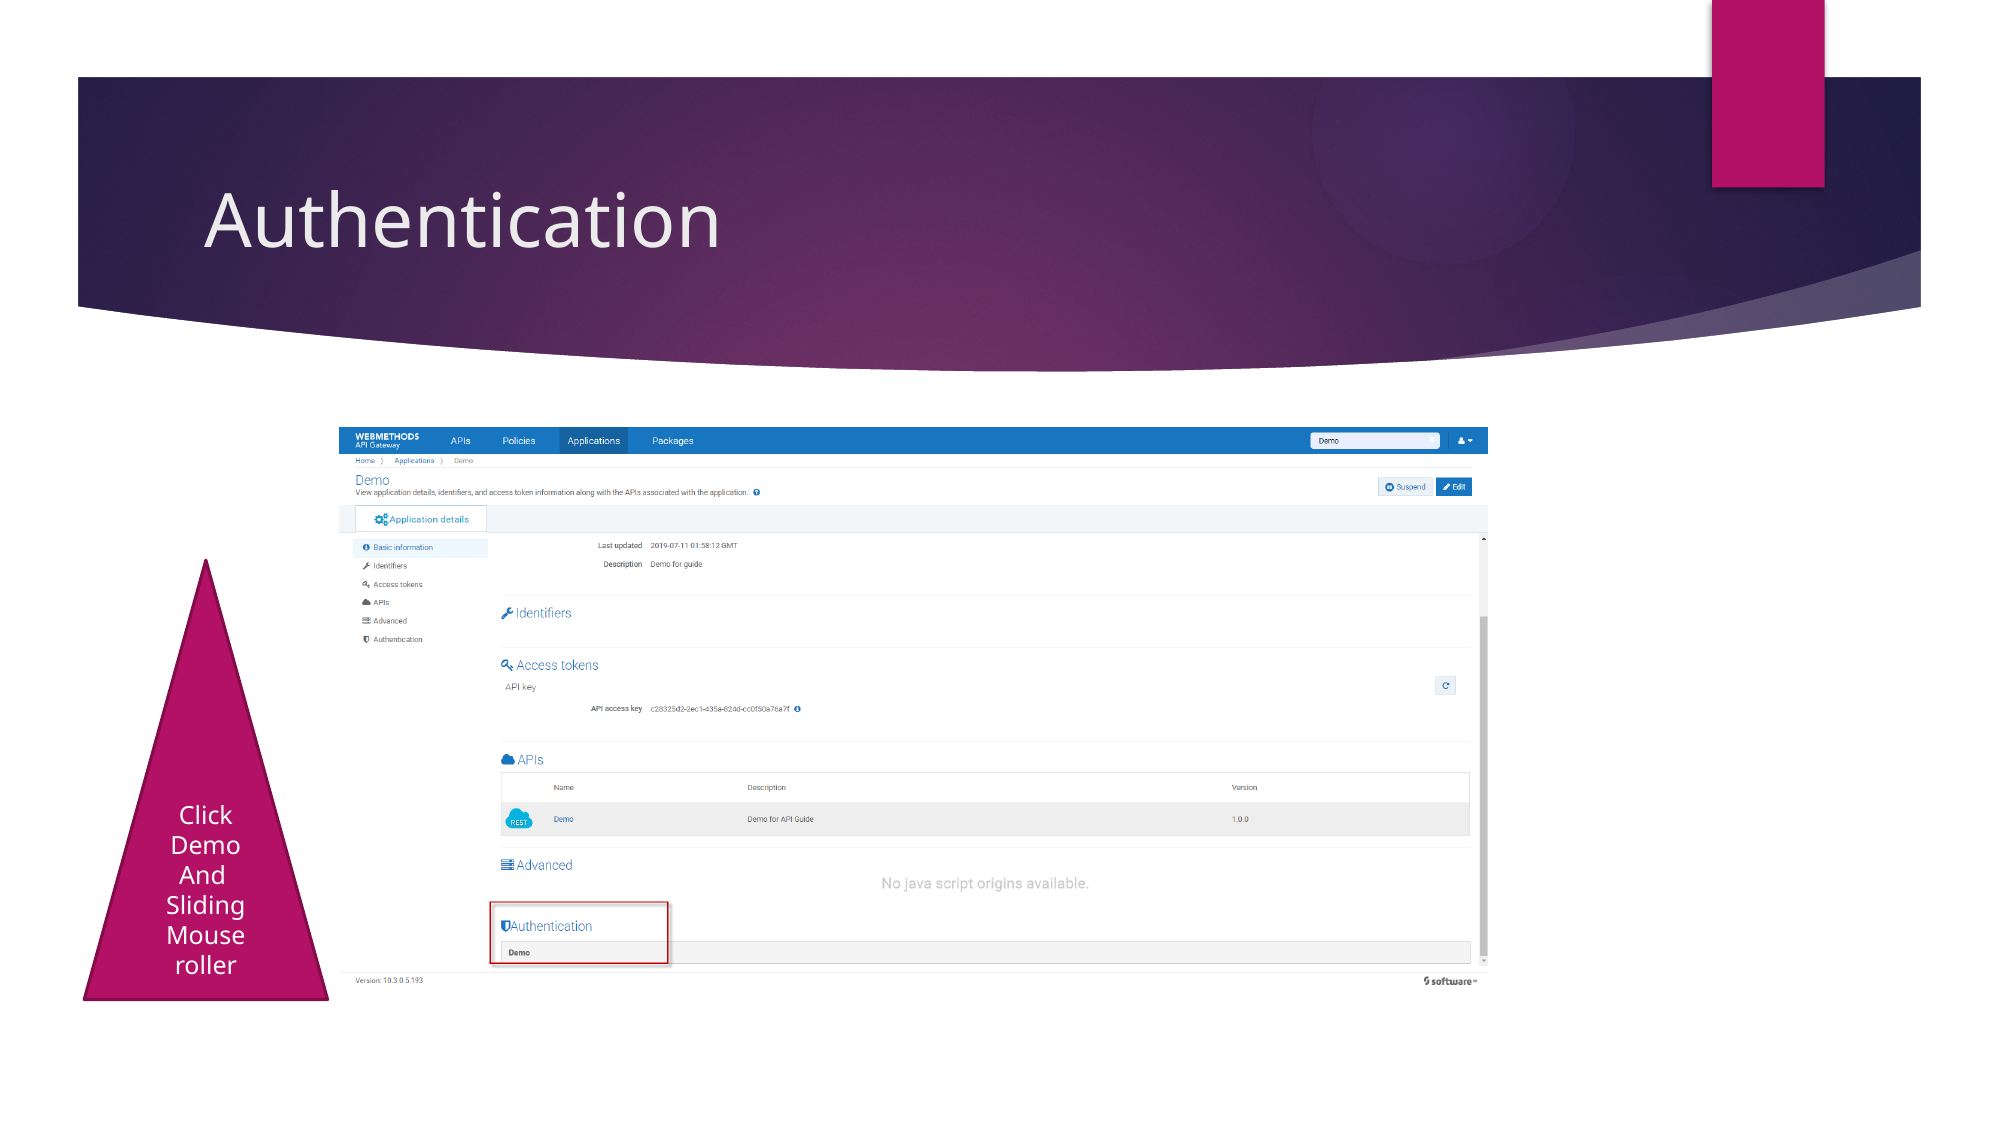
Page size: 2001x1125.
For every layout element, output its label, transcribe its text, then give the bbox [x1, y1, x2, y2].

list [338, 426, 1488, 988]
text_box Click Demo And Sliding Mouse roller [82, 558, 330, 1002]
title Authentication [189, 159, 1627, 276]
